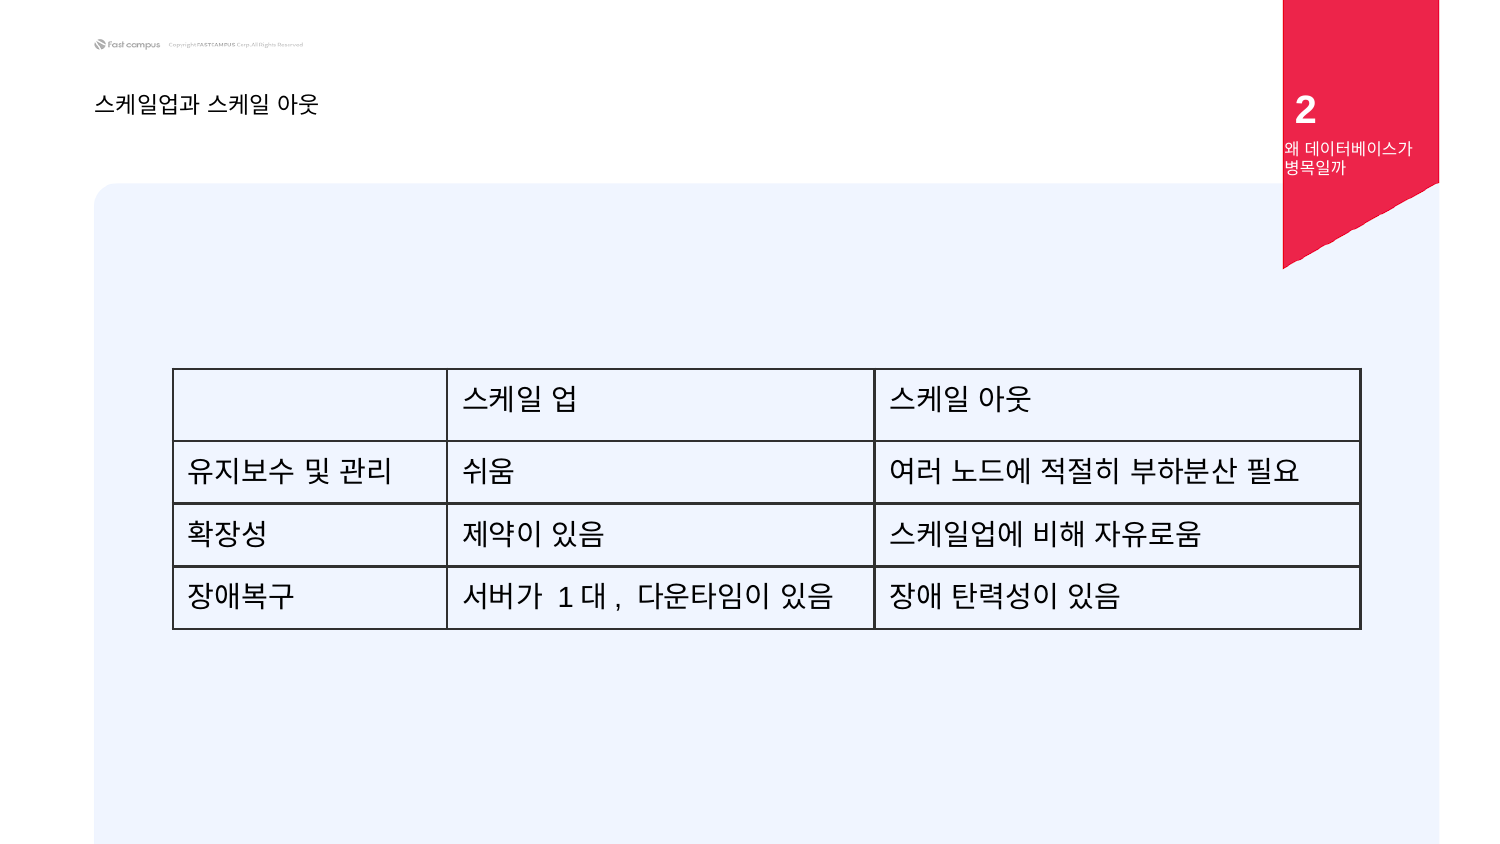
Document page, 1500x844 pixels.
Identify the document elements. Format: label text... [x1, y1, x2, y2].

table_cell 제약이 있음 [448, 505, 873, 565]
table_cell 쉬움 [448, 442, 873, 502]
picture [0, 0, 1500, 844]
text_box 왜 데이터베이스가 병목일까 [1281, 135, 1438, 184]
text_box 스케일업과 스케일 아웃 [93, 89, 368, 120]
table_header [174, 370, 446, 440]
text_box 2 [1281, 86, 1438, 135]
table_header 스케일 아웃 [876, 370, 1359, 440]
table_cell 서버가 1대, 다운타임이 있음 [448, 568, 873, 628]
table_cell 장애 탄력성이 있음 [876, 568, 1359, 628]
table_cell 여러 노드에 적절히 부하분산 필요 [876, 442, 1359, 502]
table_header 스케일 업 [448, 370, 873, 440]
table_cell 장애복구 [174, 568, 446, 628]
table_cell 스케일업에 비해 자유로움 [876, 505, 1359, 565]
table_cell 확장성 [174, 505, 446, 565]
table_cell 유지보수 및 관리 [174, 442, 446, 502]
